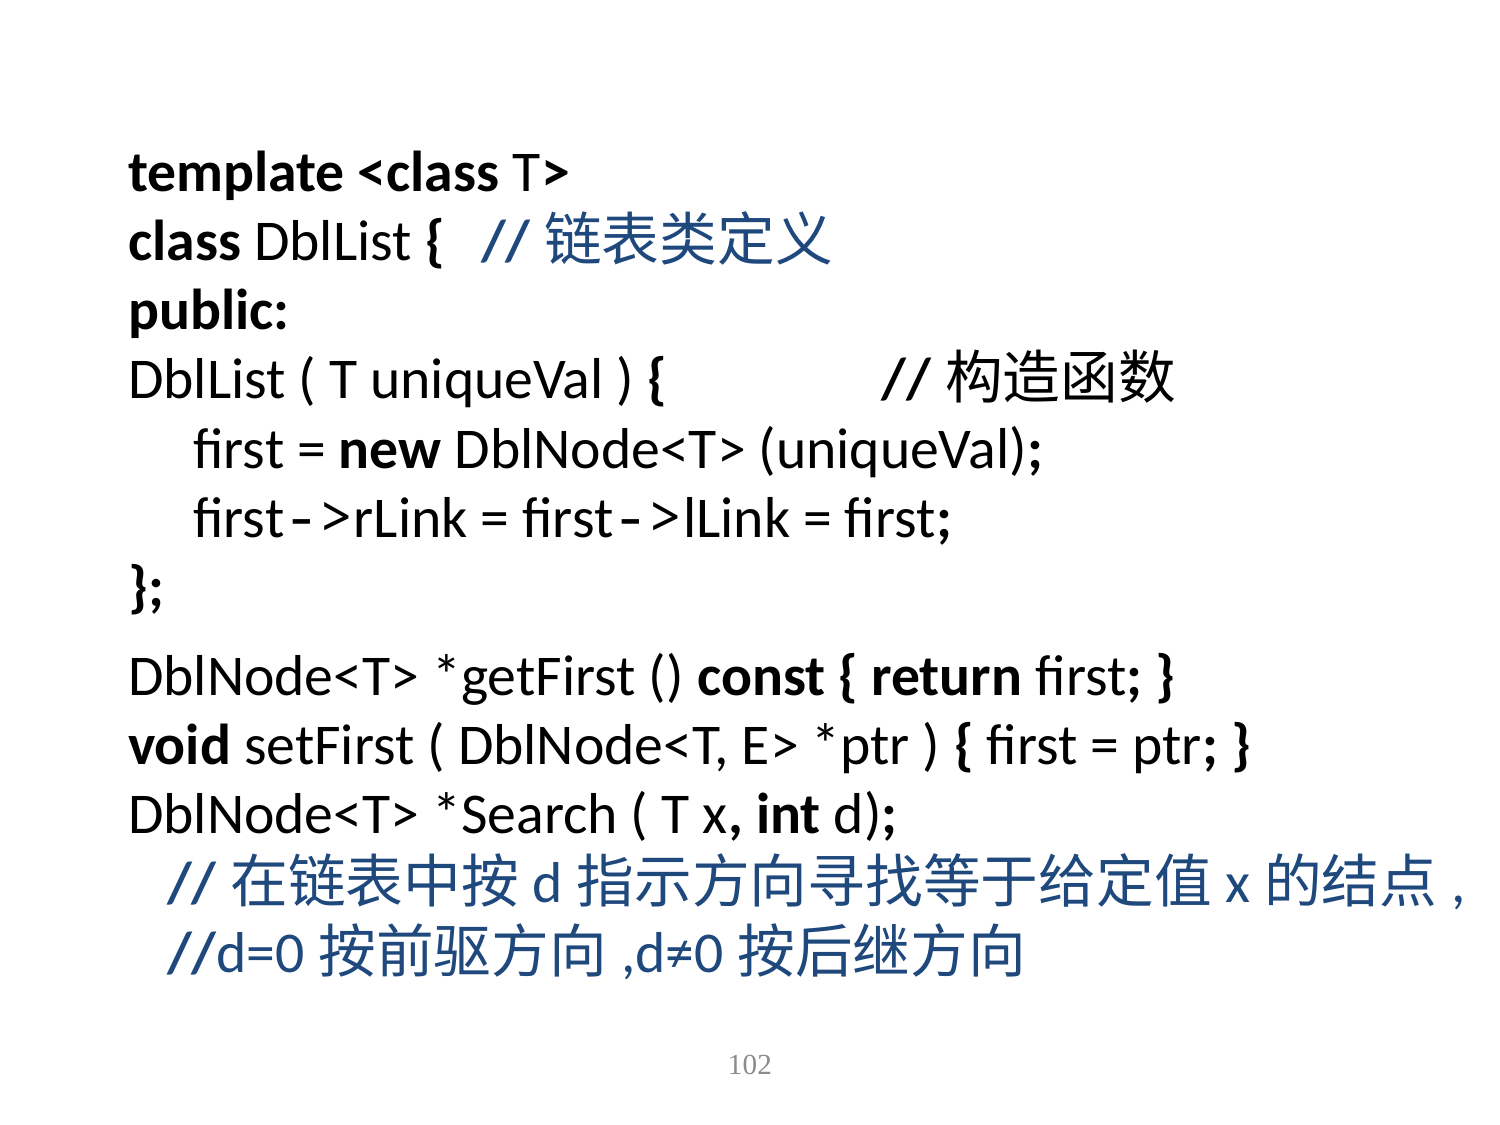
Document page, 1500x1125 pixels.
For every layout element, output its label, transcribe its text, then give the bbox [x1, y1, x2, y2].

slide_number 102 [512, 1025, 988, 1100]
list template <class T> class DblList { //链表类定义 public: DblList ( T uniqueVal ) { //构造函数 first = new DblNode<T> (uniqueVal); first->rLink = first->lLink = first; }; DblNode<T> *getFirst () const { return first; } void setFirst ( DblNode<T, E> *ptr ) { first = ptr; } DblNode<T> *Search ( T x, int d); //在链表中按d指示方向寻找等于给定值x的结点, //d=0按前驱方向,d≠0按后继方向 [113, 126, 1464, 1000]
